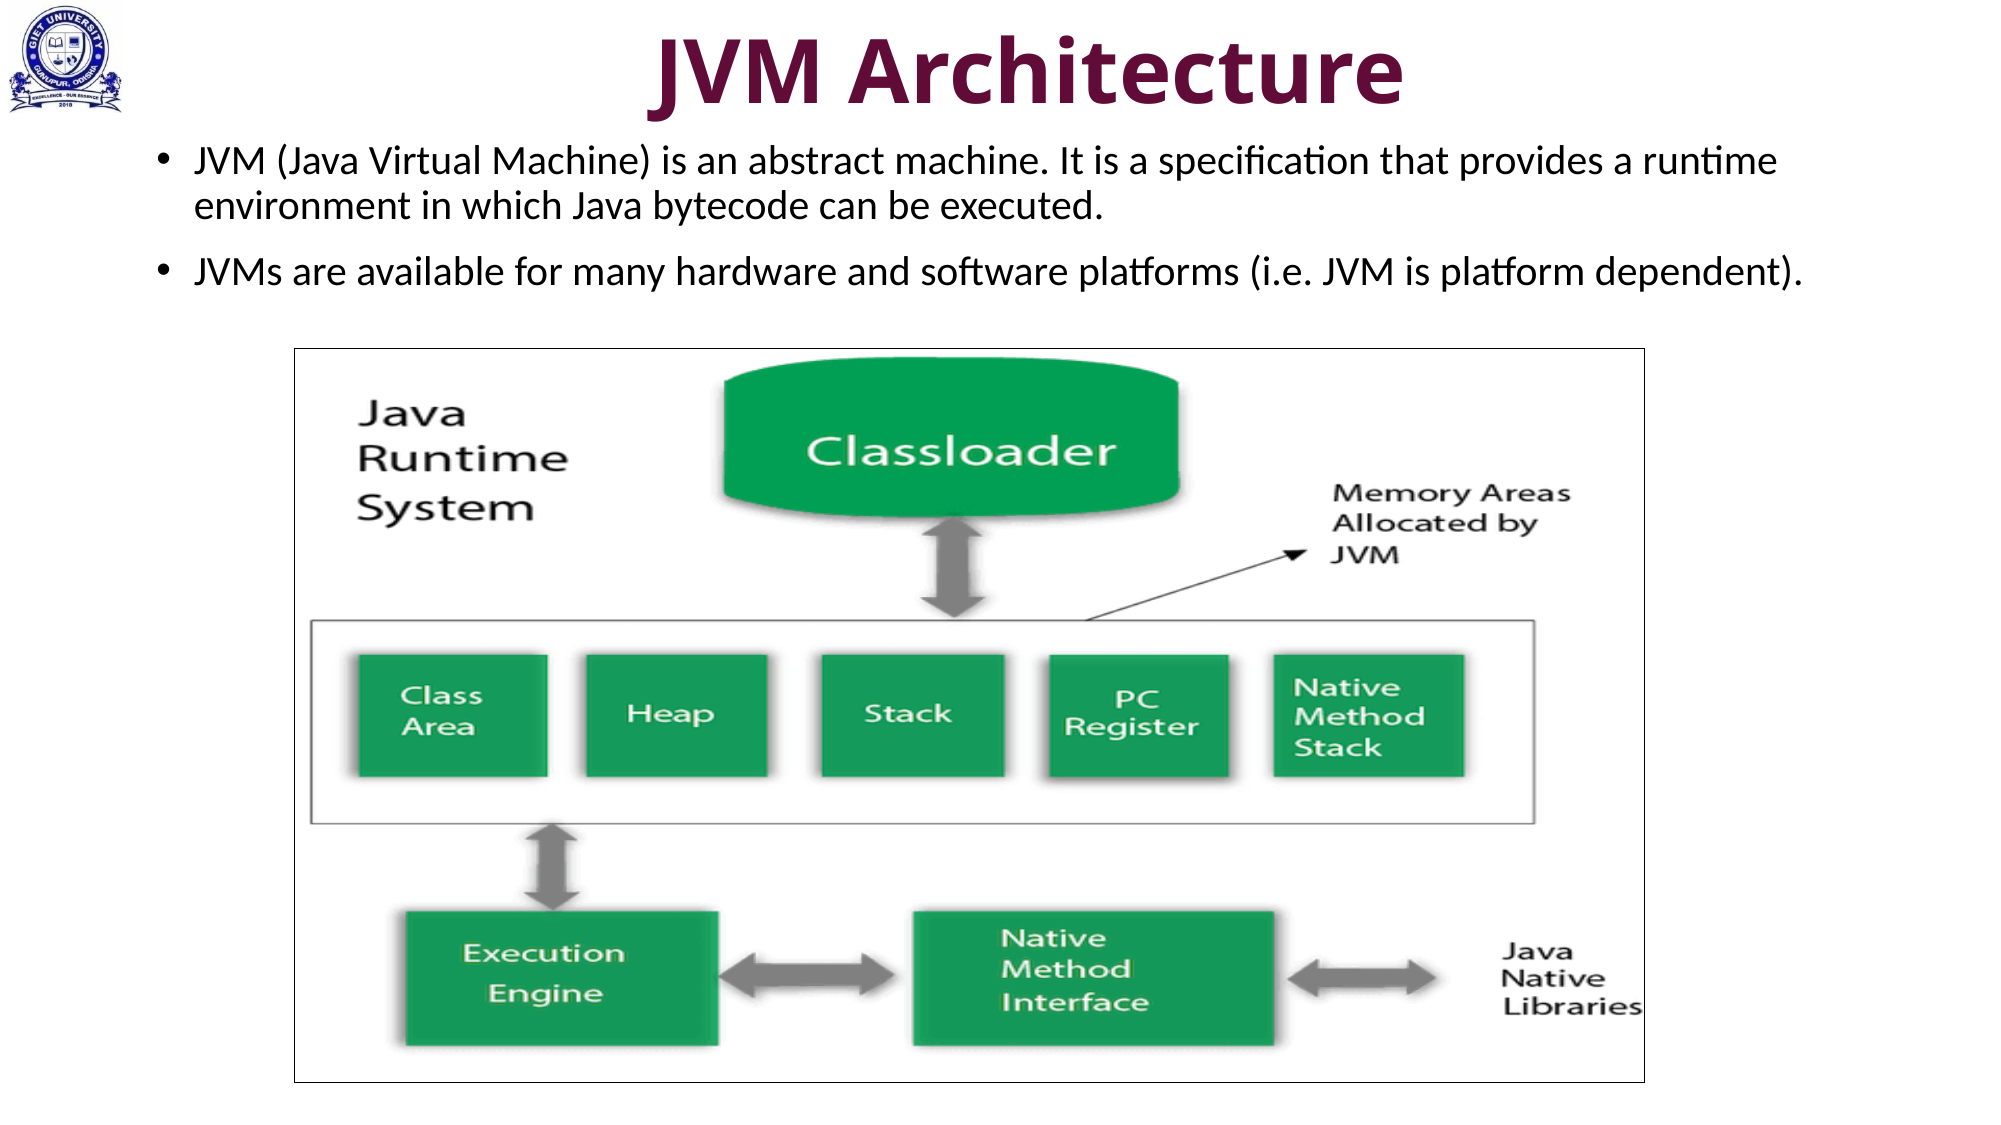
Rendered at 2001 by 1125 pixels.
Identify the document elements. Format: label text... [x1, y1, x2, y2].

picture [9, 0, 122, 113]
picture [294, 348, 1645, 1083]
list JVM (Java Virtual Machine) is an abstract machine. It is a specification that provides a runtime environment in which Java bytecode can be executed. JVMs are available for many hardware and software platforms (i.e. JVM is platform dependent). [141, 130, 1886, 318]
title JVM Architecture [168, 19, 1894, 131]
